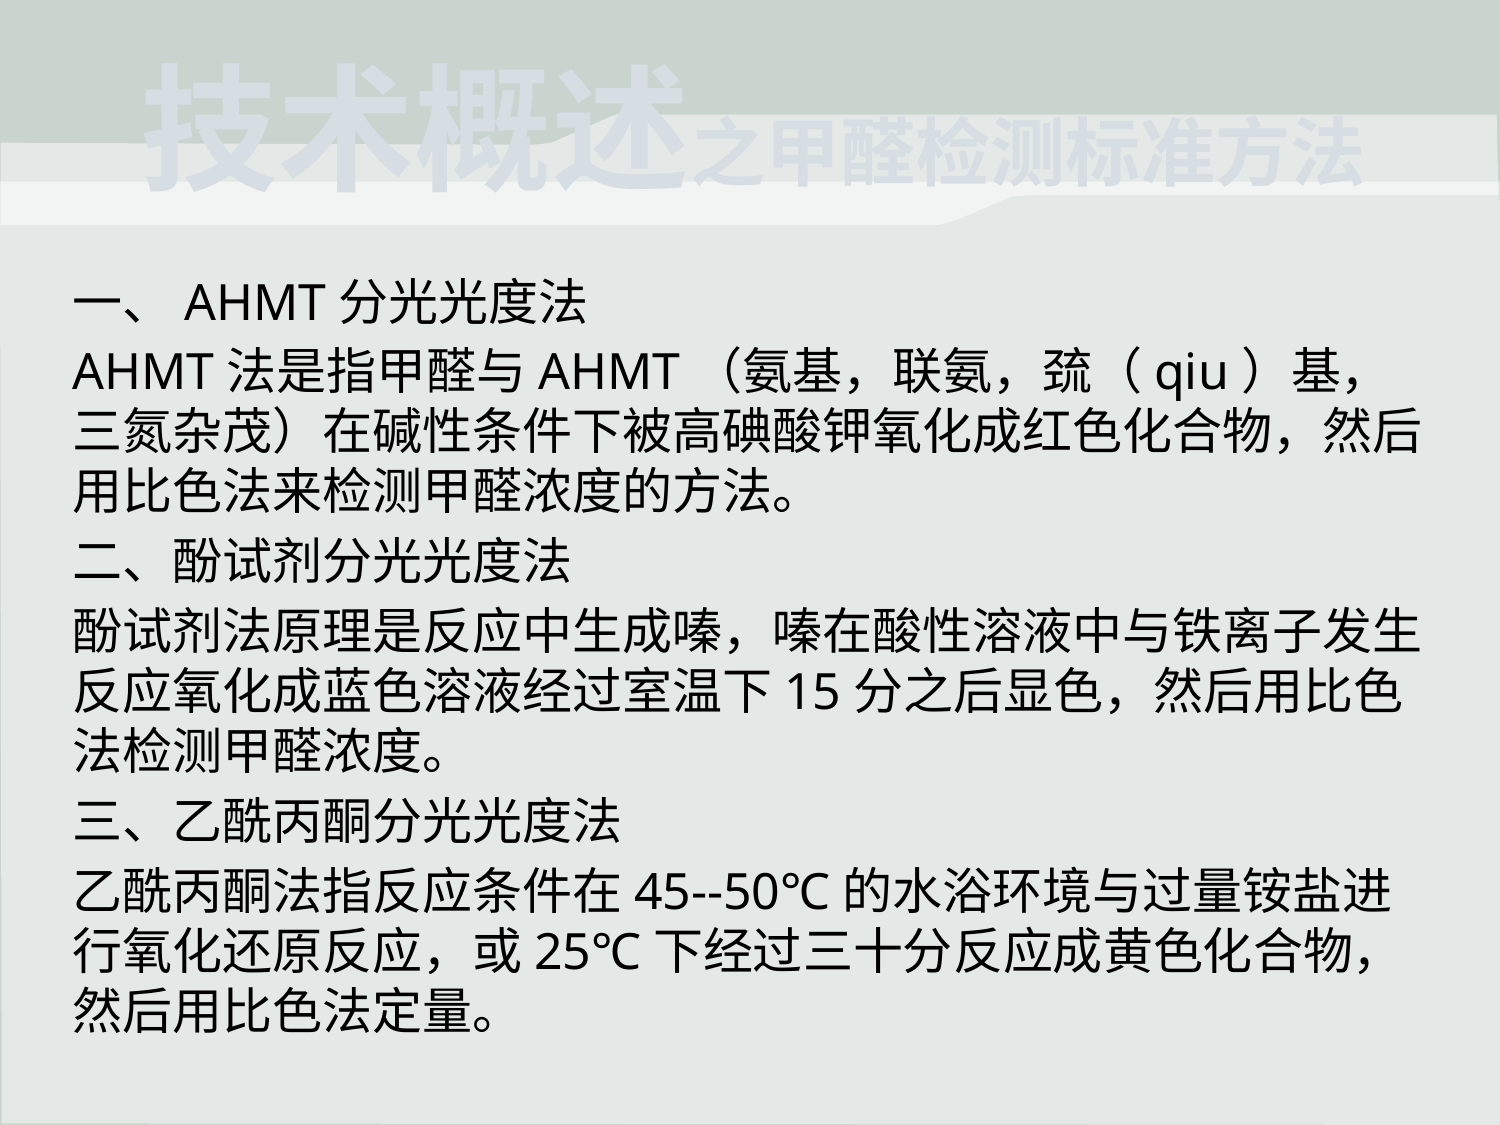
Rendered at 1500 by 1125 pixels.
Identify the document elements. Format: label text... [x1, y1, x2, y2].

title 技术概述之甲醛检测标准方法 [63, 69, 1442, 182]
list 一、AHMT分光光度法 AHMT法是指甲醛与AHMT（氨基，联氨，巯（qiu）基，三氮杂茂）在碱性条件下被高碘酸钾氧化成红色化合物，然后用比色法来检测甲醛浓度的方法。 二、酚试剂分光光度法 酚试剂法原理是反应中生成嗪，嗪在酸性溶液中与铁离子发生反应氧化成蓝色溶液经过室温下15分之后显色，然后用比色法检测甲醛浓度。 三、乙酰丙酮分光光度法 乙酰丙酮法指反应条件在45--50℃的水浴环境与过量铵盐进行氧化还原反应，或25℃下经过三十分反应成黄色化合物，然后用比色法定量。 [57, 262, 1442, 1043]
